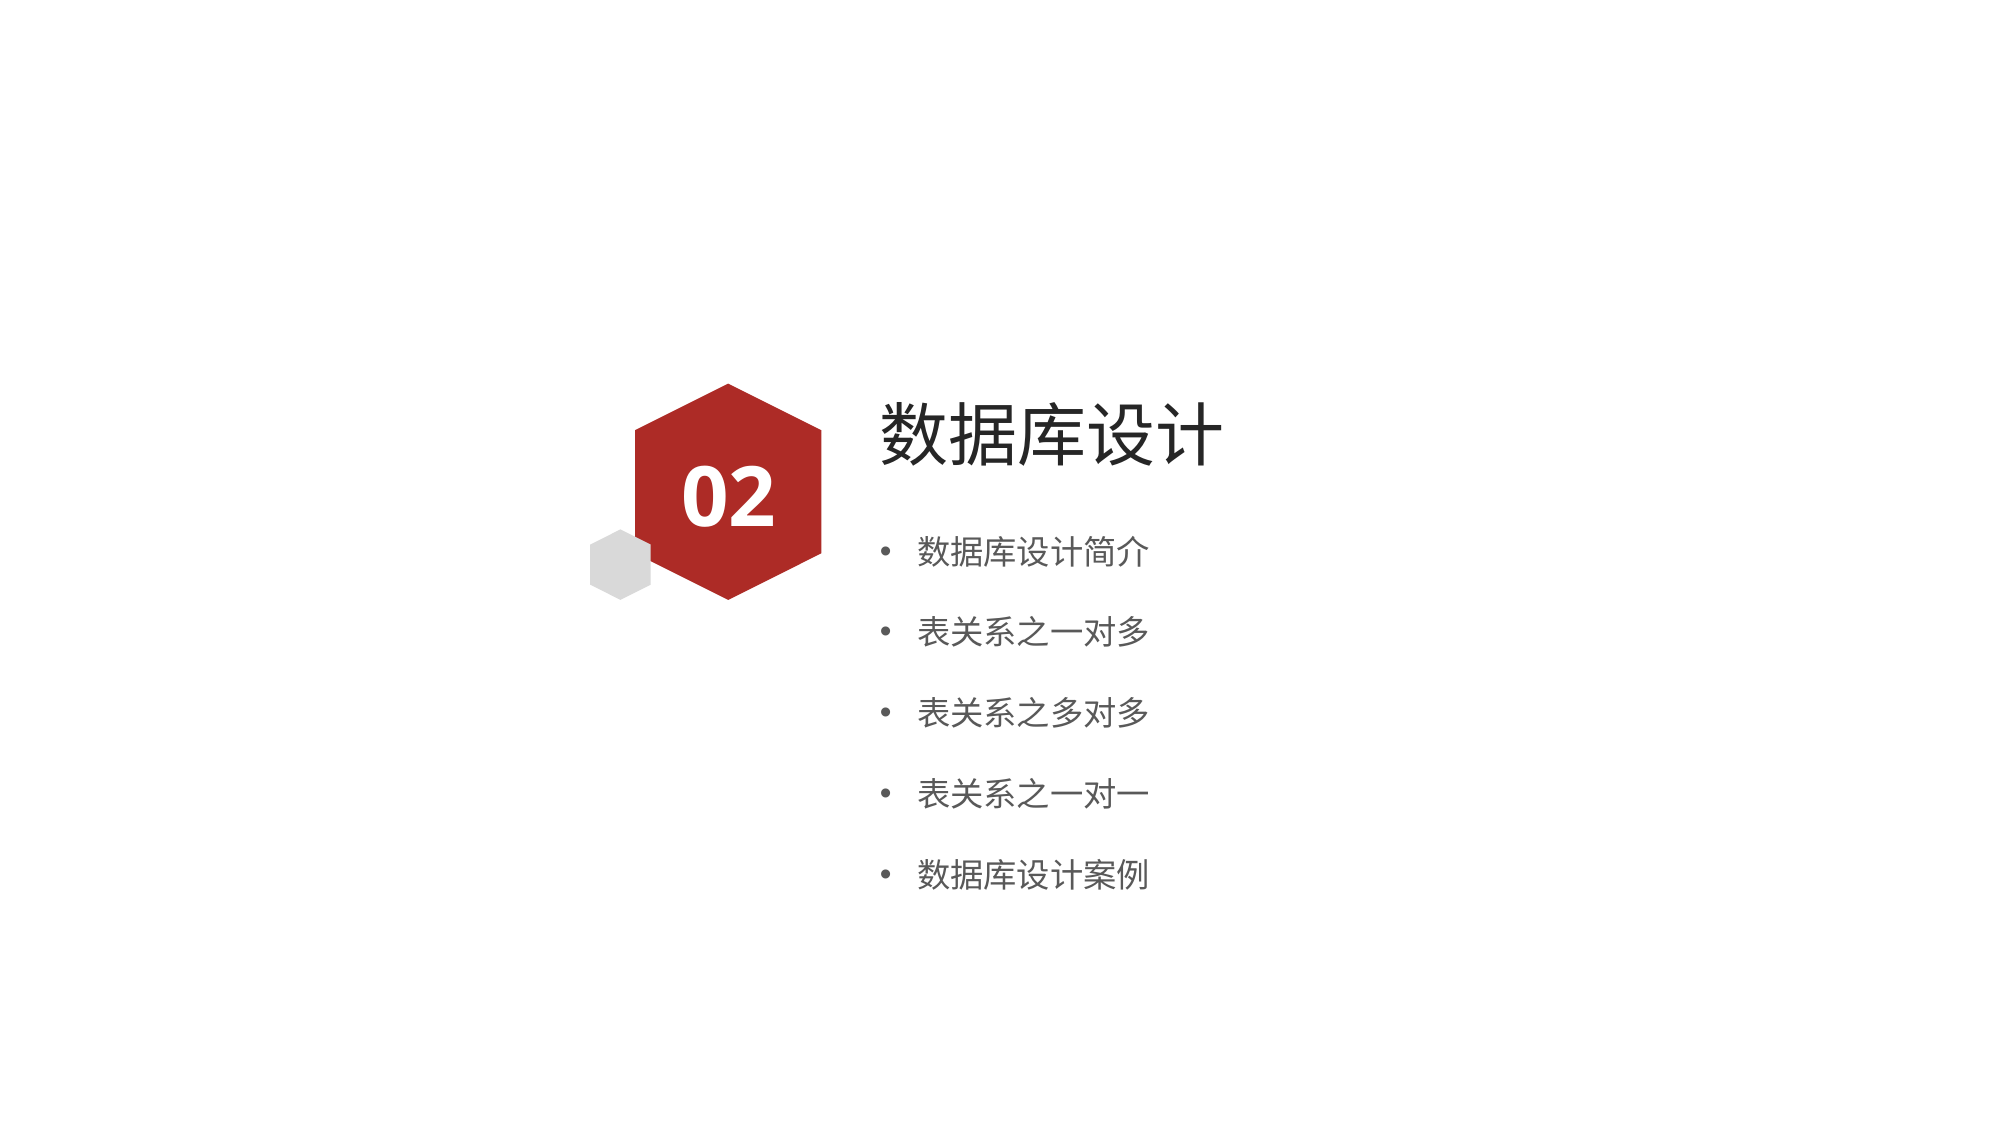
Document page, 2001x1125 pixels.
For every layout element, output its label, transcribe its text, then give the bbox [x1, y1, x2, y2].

list 数据库设计简介 表关系之一对多 表关系之多对多 表关系之一对一 数据库设计案例 [864, 503, 1762, 1091]
title 数据库设计 [864, 393, 1969, 484]
list 02 [636, 404, 822, 594]
